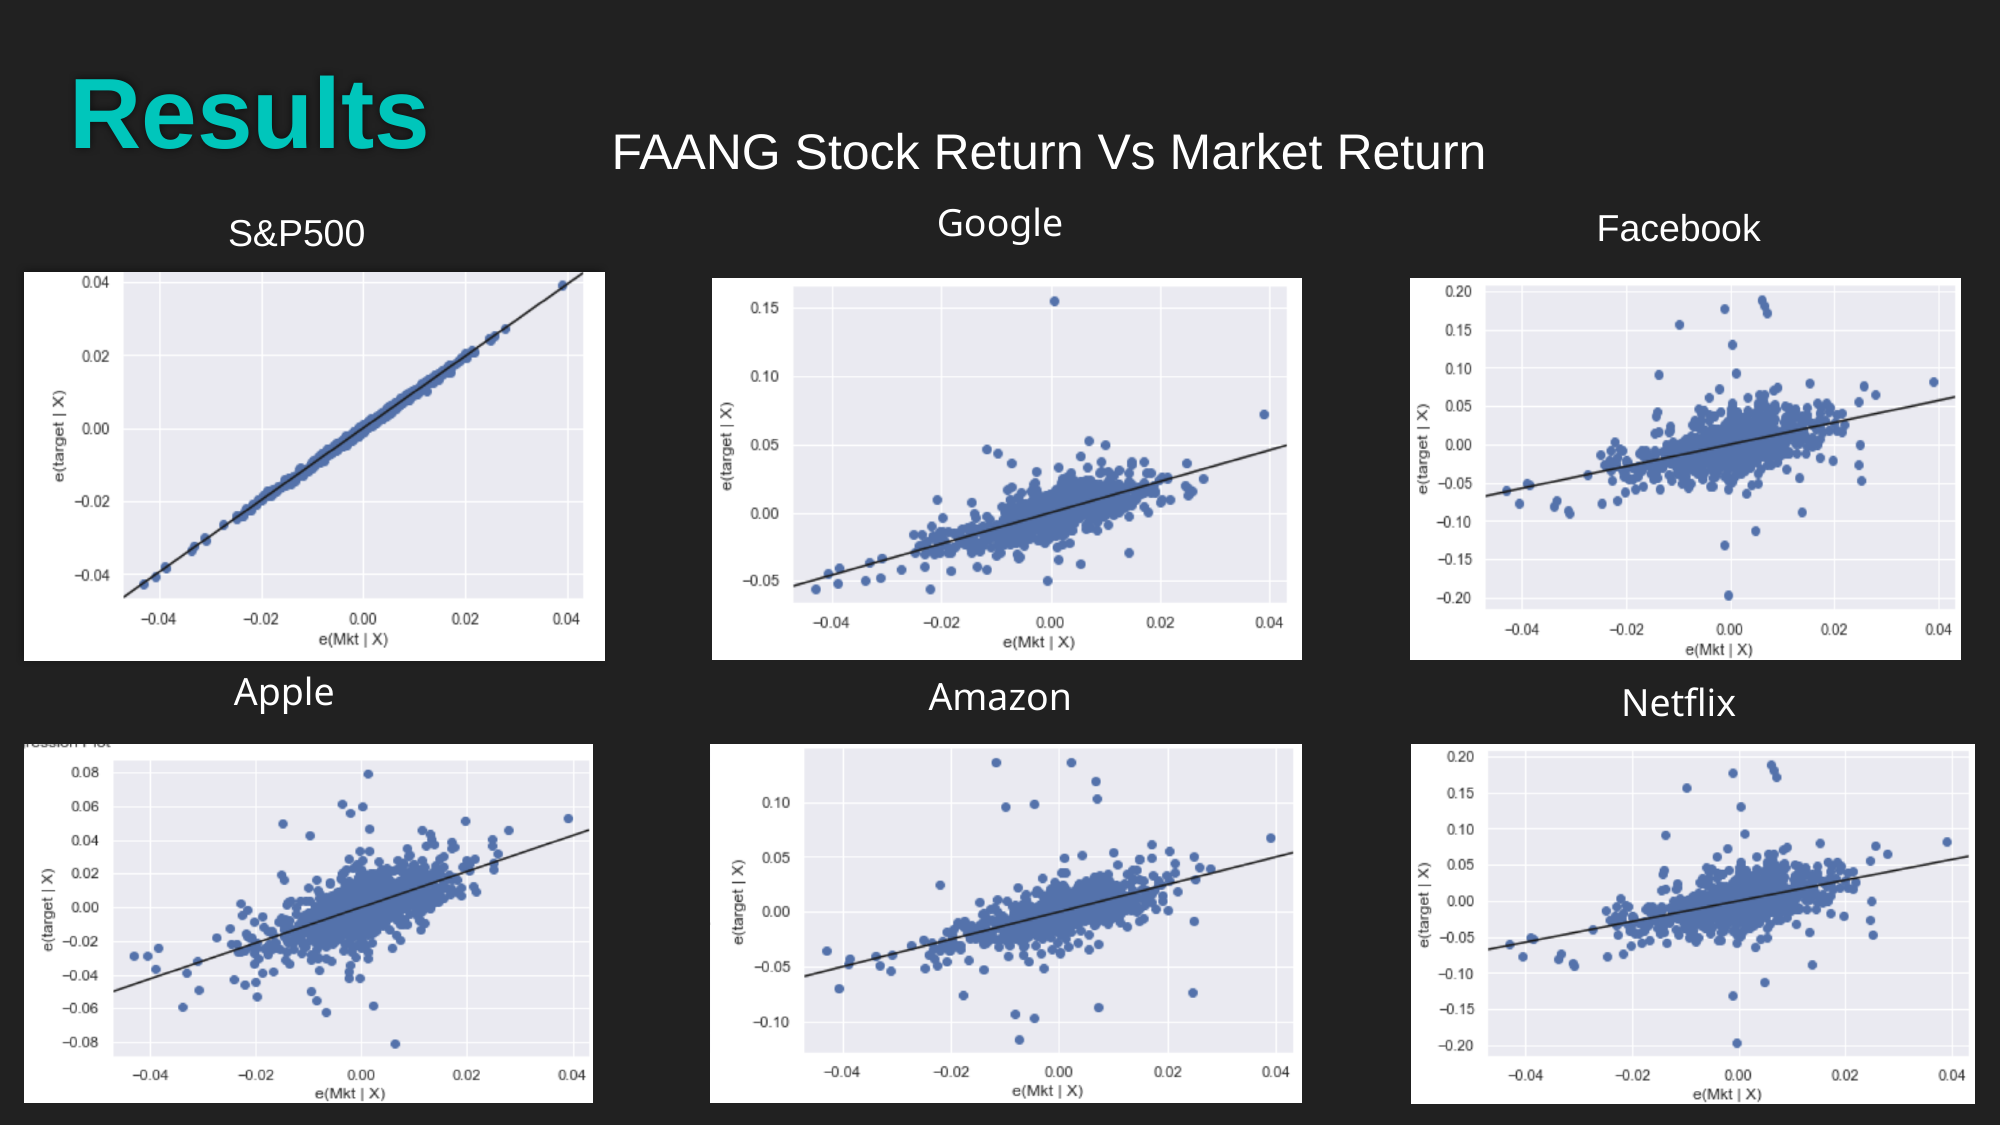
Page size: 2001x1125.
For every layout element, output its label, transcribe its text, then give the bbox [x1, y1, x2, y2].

text_box FAANG Stock Return Vs Market Return [596, 111, 1503, 187]
text_box Apple [219, 661, 350, 721]
text_box Google [922, 192, 1079, 252]
text_box S&P500 [213, 201, 825, 262]
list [24, 271, 605, 661]
picture [712, 278, 1302, 661]
picture [1409, 278, 1961, 661]
picture [710, 744, 1302, 1103]
text_box Facebook [1376, 196, 1981, 347]
text_box Amazon [913, 665, 1088, 725]
picture [24, 744, 593, 1103]
picture [1410, 744, 1976, 1105]
text_box Netflix [1606, 671, 1752, 732]
title Results [54, 53, 1789, 176]
